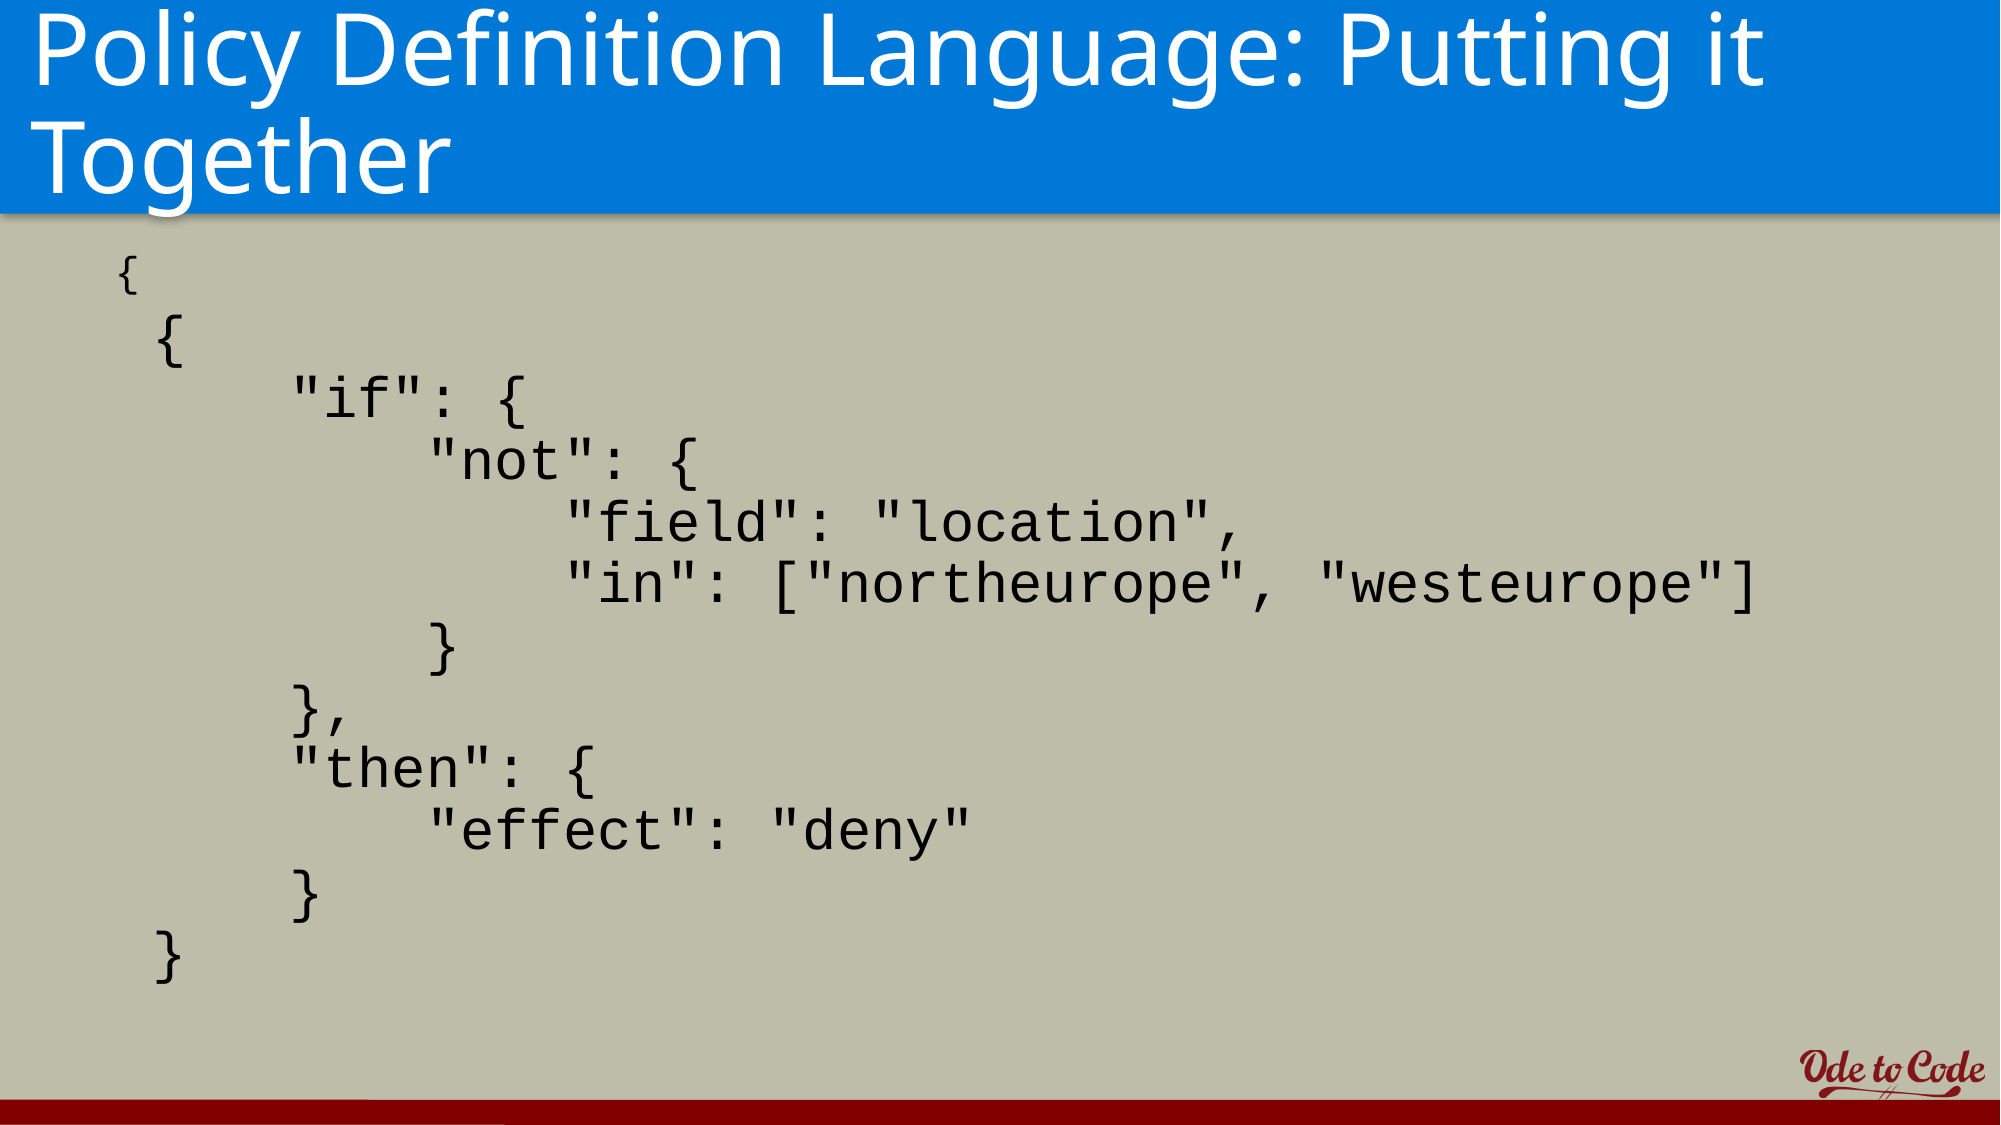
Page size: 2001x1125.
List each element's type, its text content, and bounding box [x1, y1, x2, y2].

text_box Policy Definition Language: Putting it Together [0, 0, 2000, 214]
picture [1800, 1050, 1985, 1100]
text_box { "if": { "not": { "field": "location", "in": ["northeurope", "westeurope"] } }, "then": { "effect": "deny" } } [137, 299, 1863, 1014]
list { [99, 237, 1901, 976]
